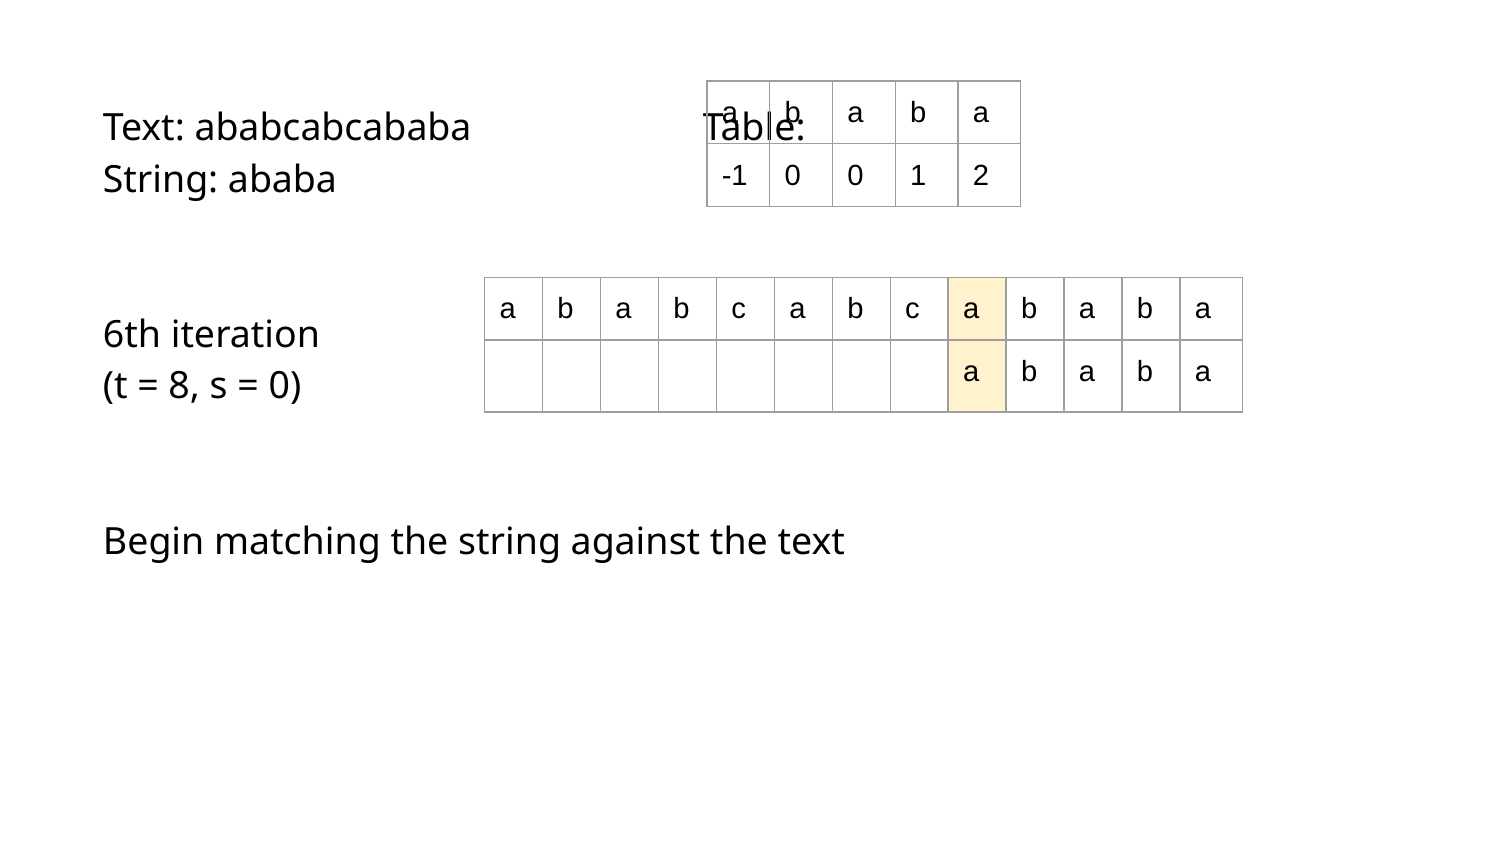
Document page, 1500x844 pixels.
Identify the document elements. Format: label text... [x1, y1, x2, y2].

table_header a [959, 82, 1020, 143]
table_cell [833, 341, 890, 411]
table_cell -1 [708, 144, 769, 206]
table_cell 1 [896, 144, 957, 206]
table_cell [543, 341, 600, 411]
table_cell [891, 341, 947, 411]
table_header a [485, 278, 542, 339]
table_cell a [1065, 341, 1121, 411]
table_cell a [1181, 341, 1242, 411]
table_header a [1065, 278, 1121, 339]
table_cell b [1123, 341, 1179, 411]
table_header b [543, 278, 600, 339]
table_cell a [949, 341, 1005, 411]
table_cell [601, 341, 658, 411]
table_header b [659, 278, 716, 339]
table_header c [717, 278, 774, 339]
table_header a [1181, 278, 1242, 339]
table_cell 2 [959, 144, 1020, 206]
table_header a [949, 278, 1005, 339]
table_header a [833, 82, 895, 143]
table_header a [708, 82, 769, 143]
table_cell [717, 341, 774, 411]
table_header b [833, 278, 890, 339]
table_header b [770, 82, 832, 143]
title Text: ababcabcababa Table: String: ababa 6th iteration (t = 8, s = 0) Begin matching the string against the text [87, 81, 1408, 746]
table_cell [775, 341, 832, 411]
table_header a [601, 278, 658, 339]
table_header b [1007, 278, 1063, 339]
table_cell 0 [770, 144, 832, 206]
table_cell b [1007, 341, 1063, 411]
table_header b [1123, 278, 1179, 339]
table_cell [659, 341, 716, 411]
table_cell 0 [833, 144, 895, 206]
table_header c [891, 278, 947, 339]
table_cell [485, 341, 542, 411]
table_header b [896, 82, 957, 143]
table_header a [775, 278, 832, 339]
